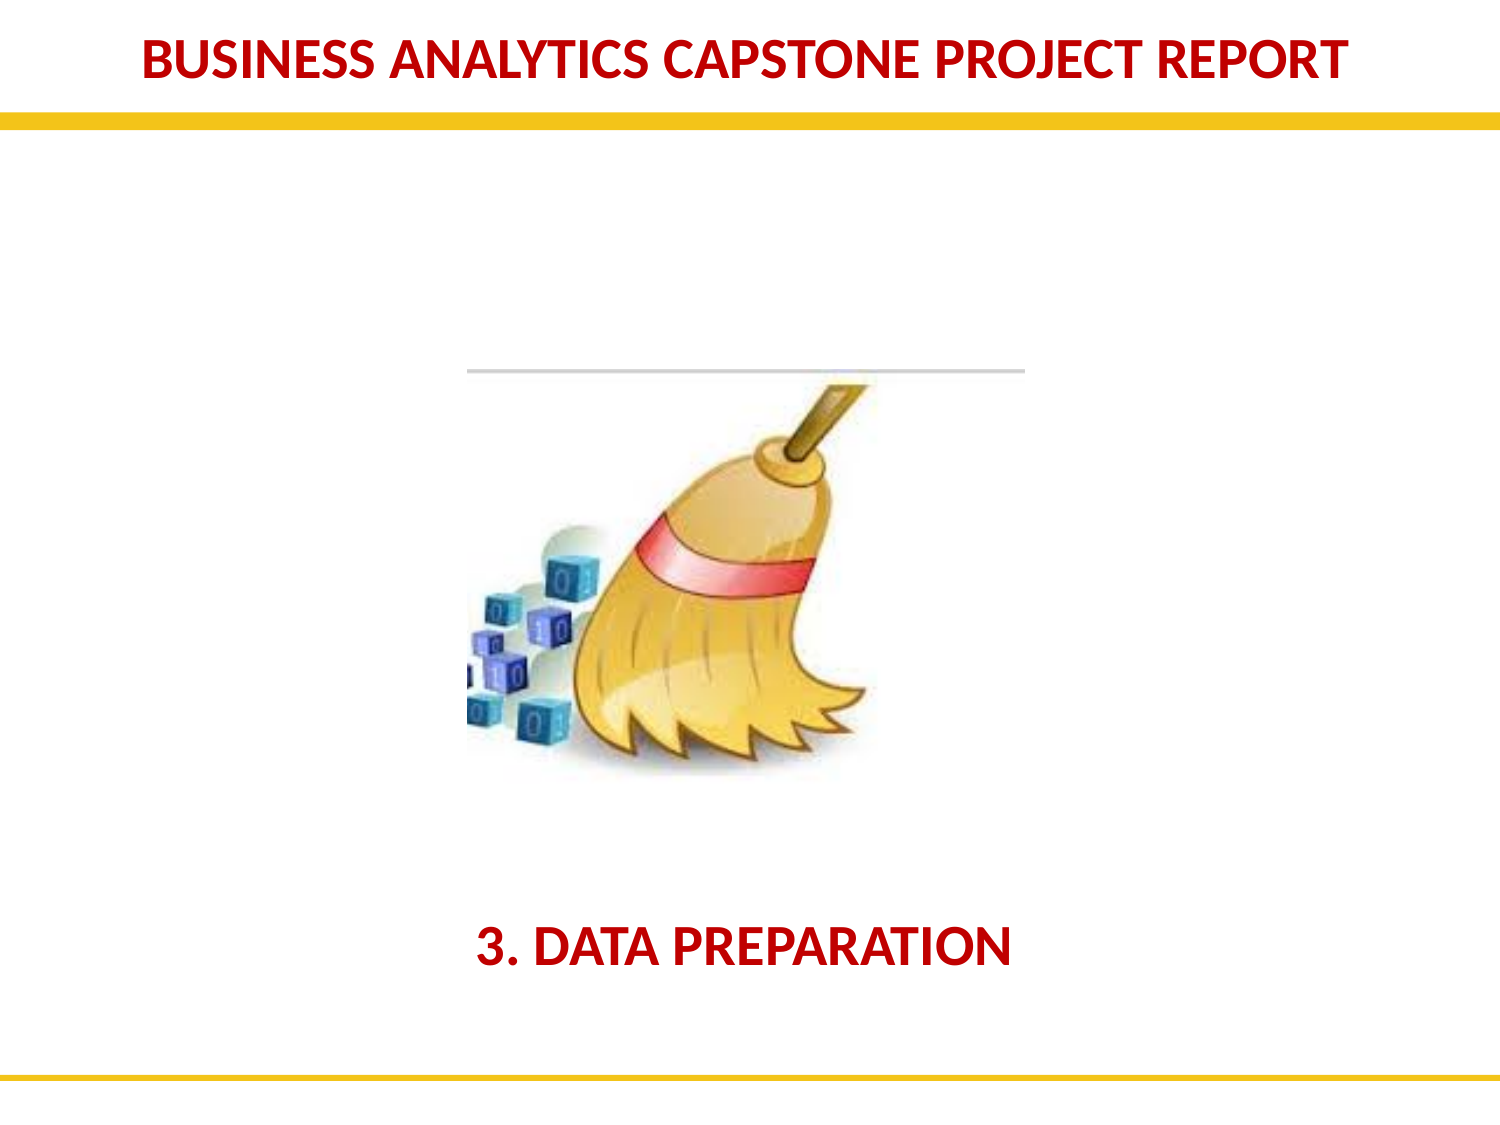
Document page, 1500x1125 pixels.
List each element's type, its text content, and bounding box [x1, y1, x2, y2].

text_box BUSINESS ANALYTICS CAPSTONE PROJECT REPORT [126, 12, 1364, 98]
picture [466, 369, 1026, 863]
text_box [0, 110, 1500, 132]
text_box 3. DATA PREPARATION [461, 900, 1028, 985]
text_box [0, 1073, 1500, 1083]
